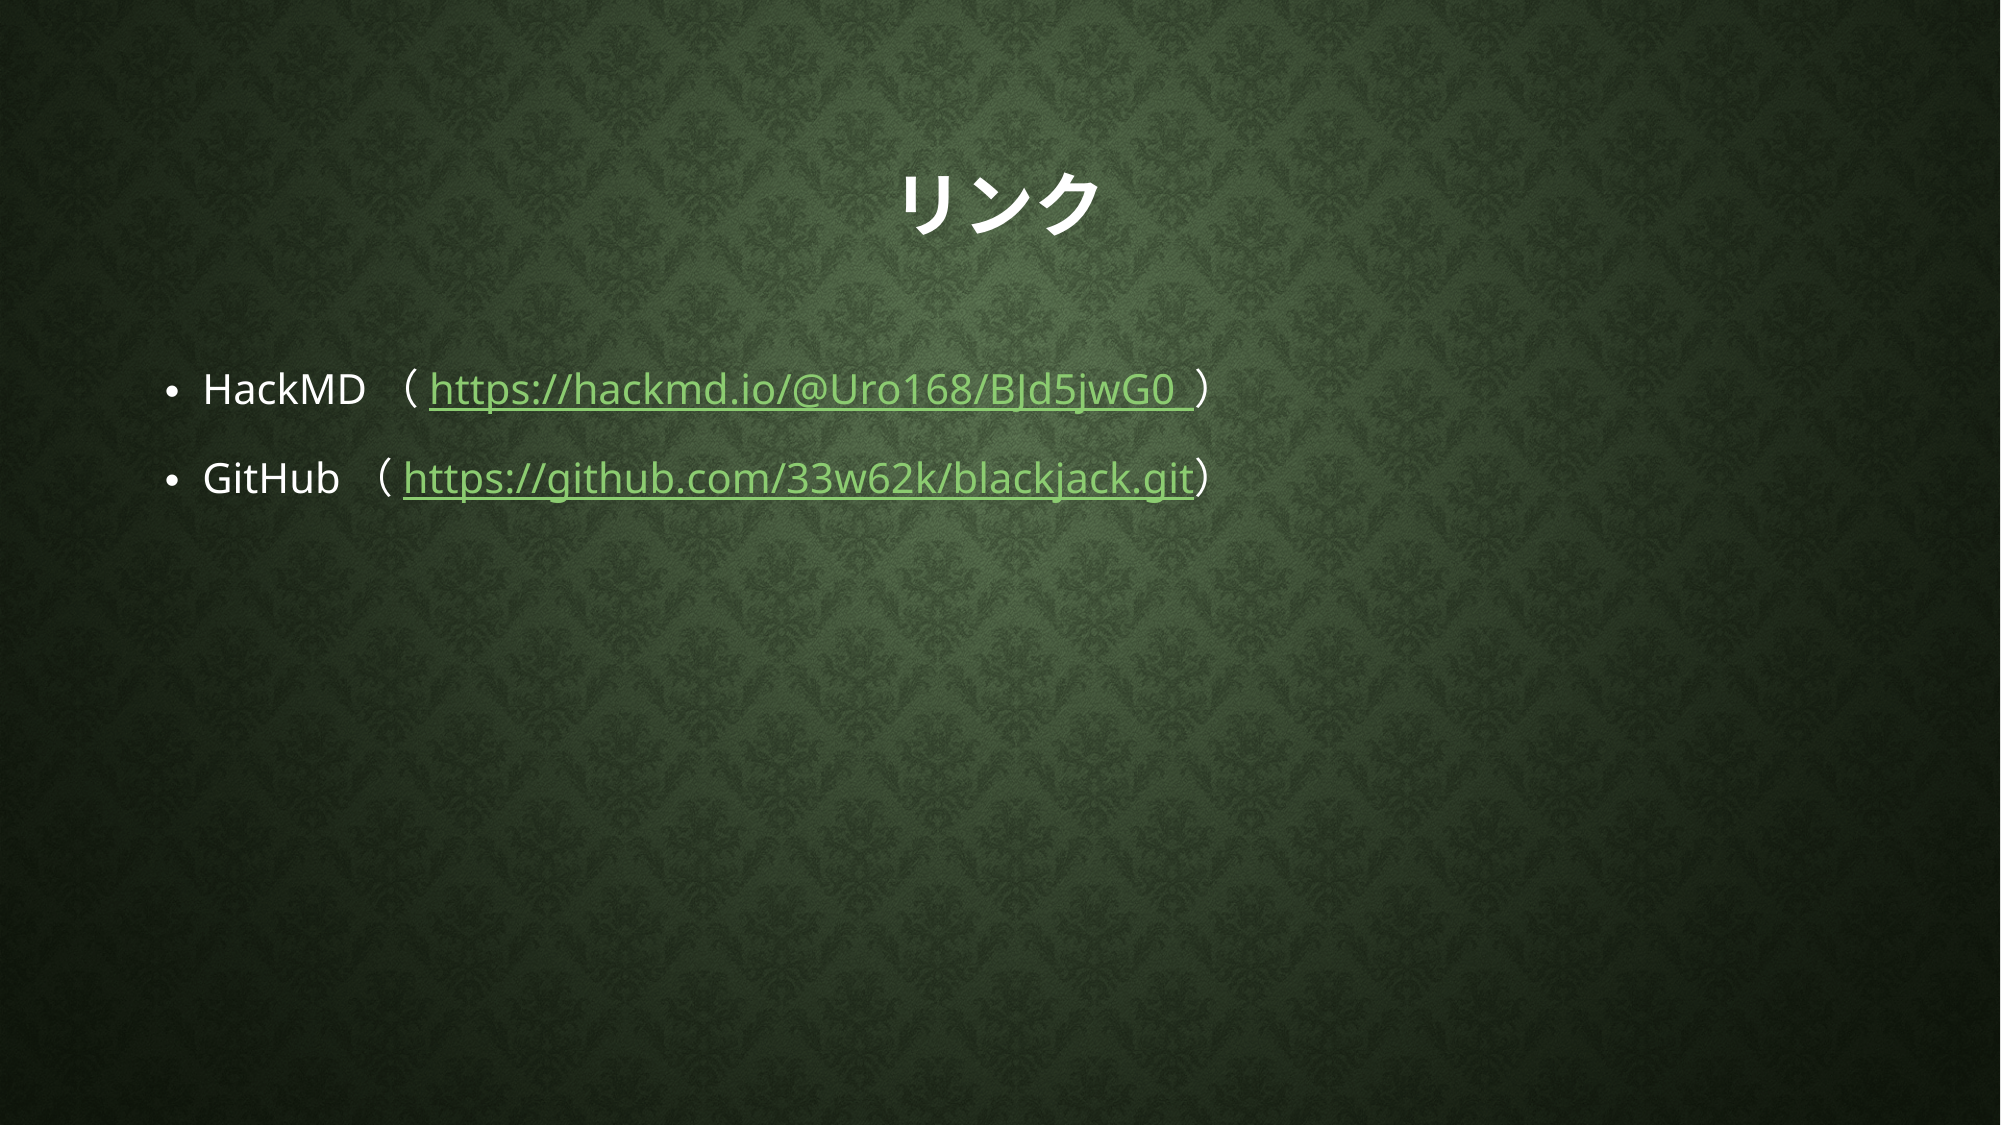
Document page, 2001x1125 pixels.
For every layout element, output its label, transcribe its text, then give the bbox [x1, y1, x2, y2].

title リンク [149, 99, 1849, 318]
list HackMD（https://hackmd.io/@Uro168/BJd5jwG0_） GitHub（https://github.com/33w62k/blackjack.git） [149, 343, 1849, 950]
